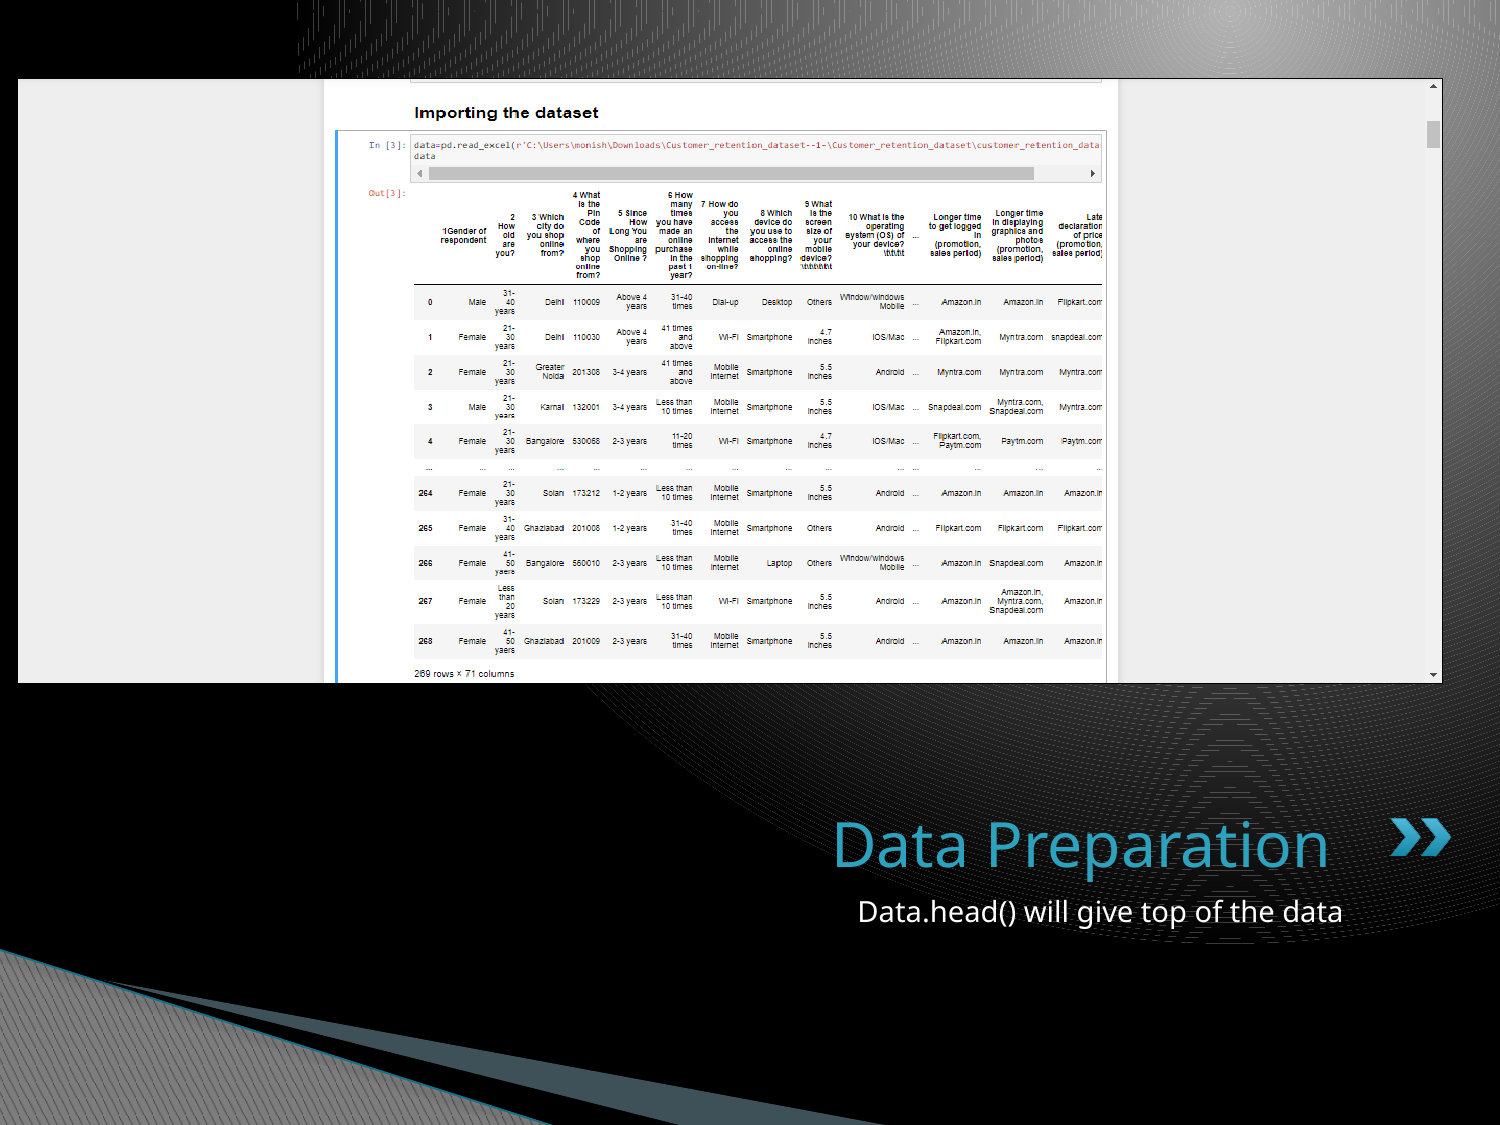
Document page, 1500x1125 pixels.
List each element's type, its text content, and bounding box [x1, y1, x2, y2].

picture [0, 952, 543, 1125]
picture [17, 77, 1443, 685]
title Data Preparation [37, 798, 1363, 891]
list Data.head() will give top of the data [187, 892, 1363, 965]
